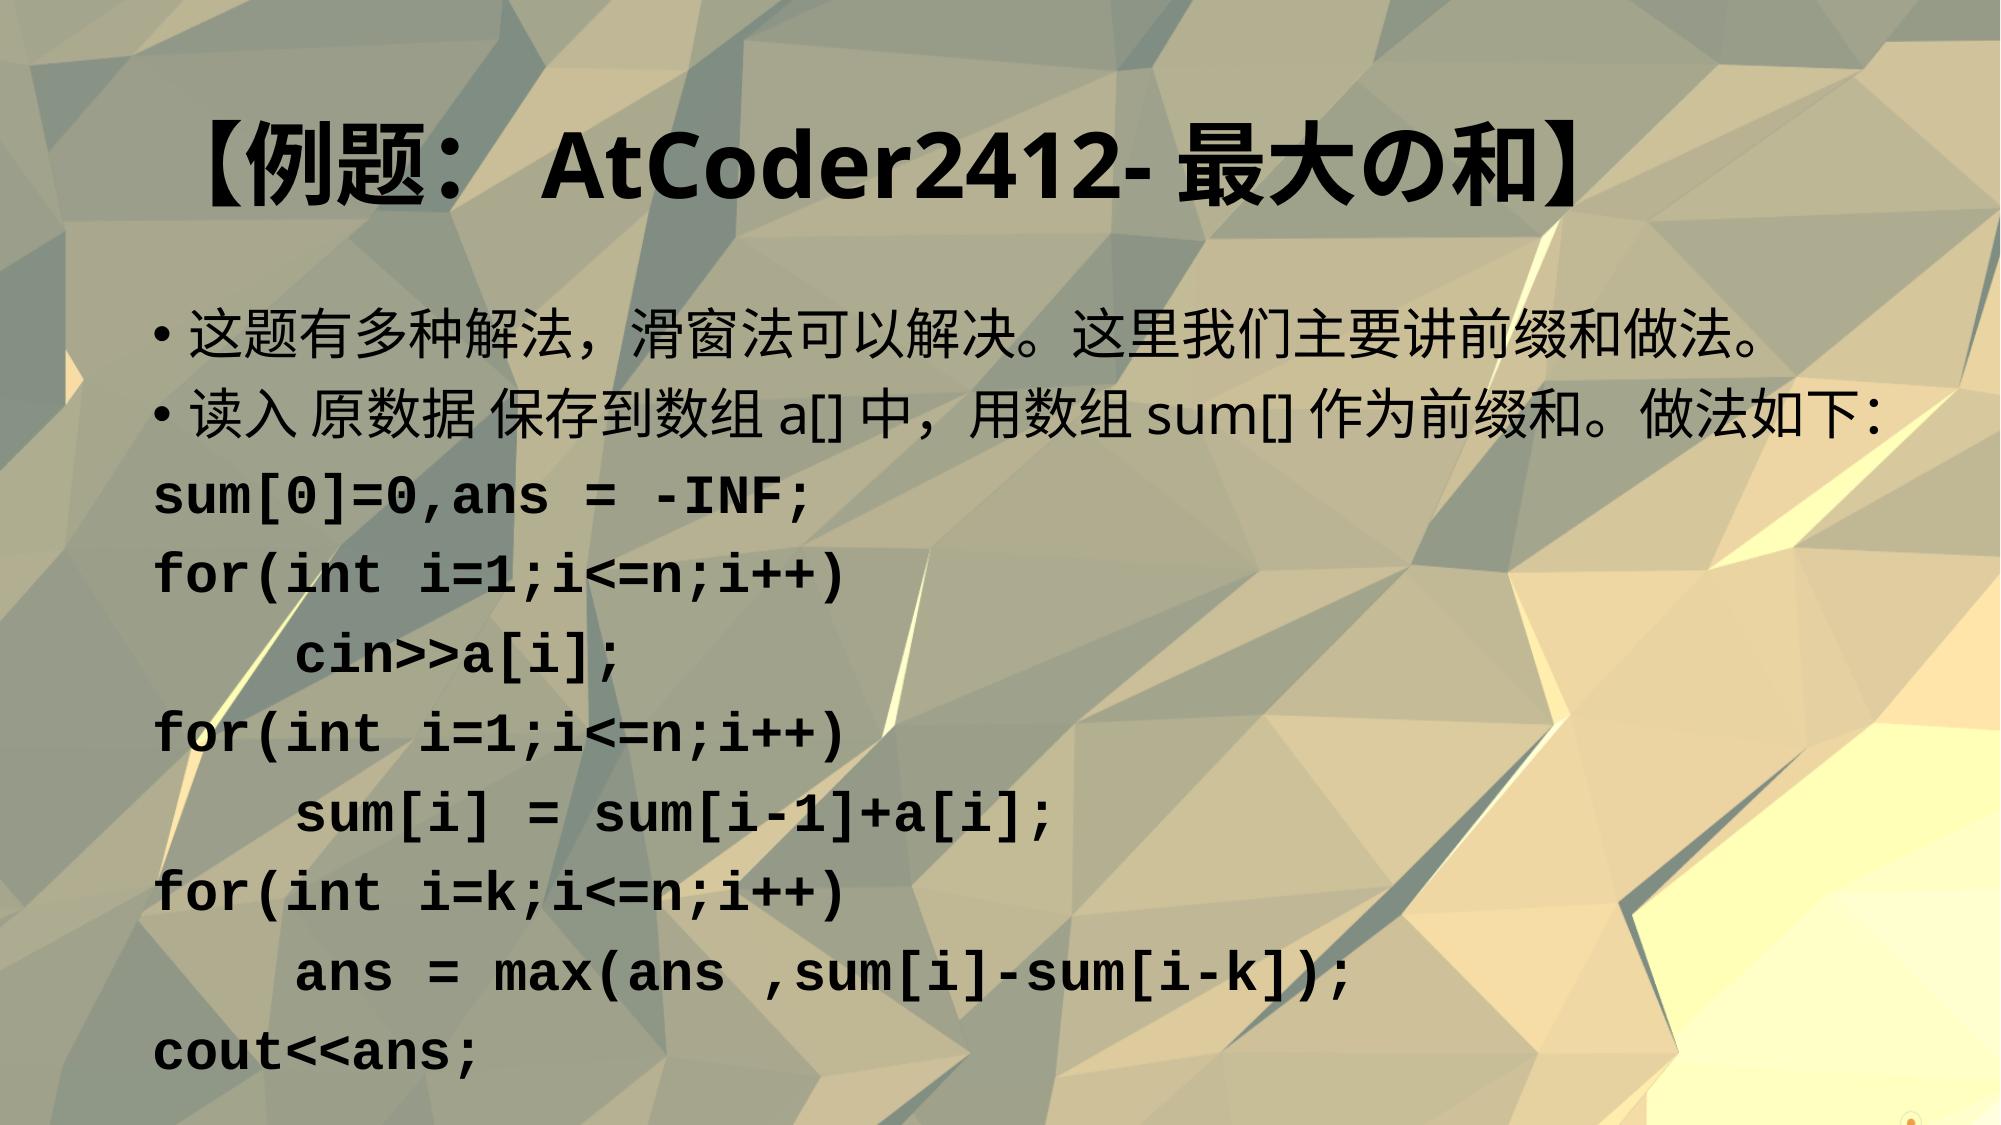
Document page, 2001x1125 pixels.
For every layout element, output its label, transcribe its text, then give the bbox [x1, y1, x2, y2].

title 【例题：AtCoder2412-最大の和】 [137, 59, 1863, 278]
list 这题有多种解法，滑窗法可以解决。这里我们主要讲前缀和做法。 读入 原数据 保存到数组a[]中，用数组sum[]作为前缀和。做法如下： sum[0]=0,ans = -INF; for(int i=1;i<=n;i++) cin>>a[i]; for(int i=1;i<=n;i++) sum[i] = sum[i-1]+a[i]; for(int i=k;i<=n;i++) ans = max(ans ,sum[i]-sum[i-k]); cout<<ans; [137, 299, 1932, 1105]
picture [0, 0, 2001, 1125]
